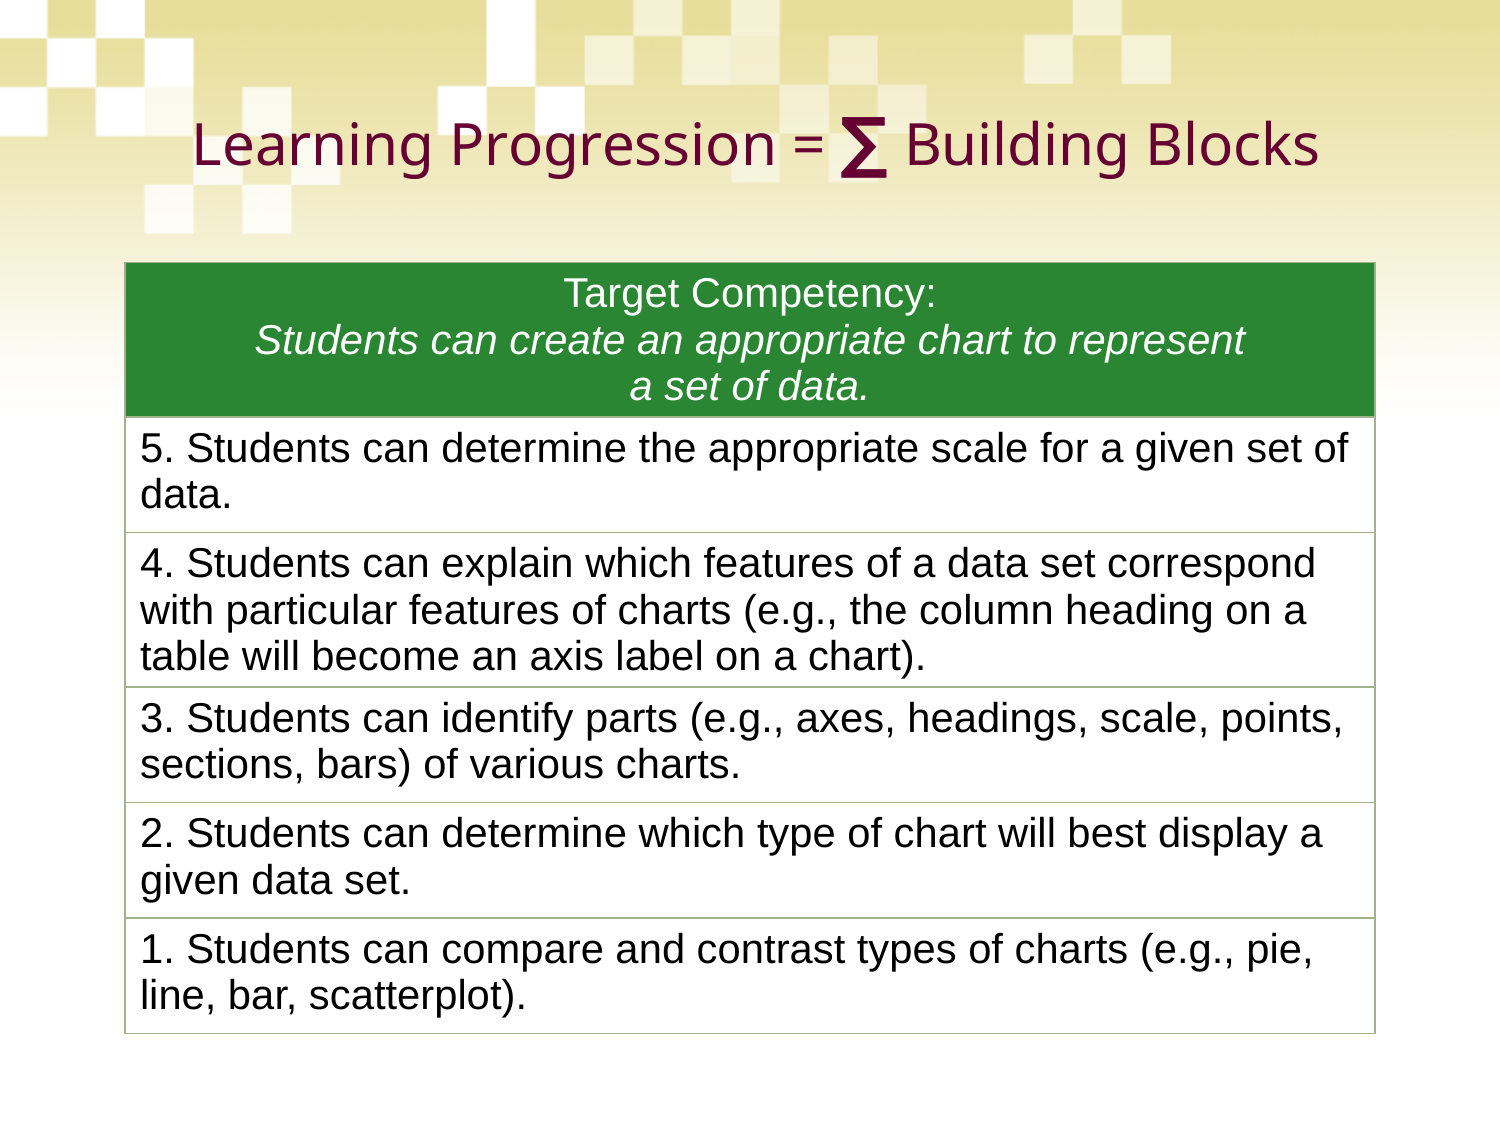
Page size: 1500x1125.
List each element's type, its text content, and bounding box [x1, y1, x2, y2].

table_cell 1. Students can compare and contrast types of charts (e.g., pie, line, bar, scatterplot). [126, 919, 1374, 1033]
table_header Target Competency: Students can create an appropriate chart to represent a set of data. [126, 263, 1374, 416]
picture [0, 0, 1500, 1125]
table_cell 4. Students can explain which features of a data set correspond with particular features of charts (e.g., the column heading on a table will become an axis label on a chart). [126, 533, 1374, 686]
table_cell 2. Students can determine which type of chart will best display a given data set. [126, 803, 1374, 917]
table_cell 3. Students can identify parts (e.g., axes, headings, scale, points, sections, bars) of various charts. [126, 688, 1374, 802]
table_cell 5. Students can determine the appropriate scale for a given set of data. [126, 418, 1374, 532]
title Learning Progression = ∑ Building Blocks [87, 45, 1425, 233]
